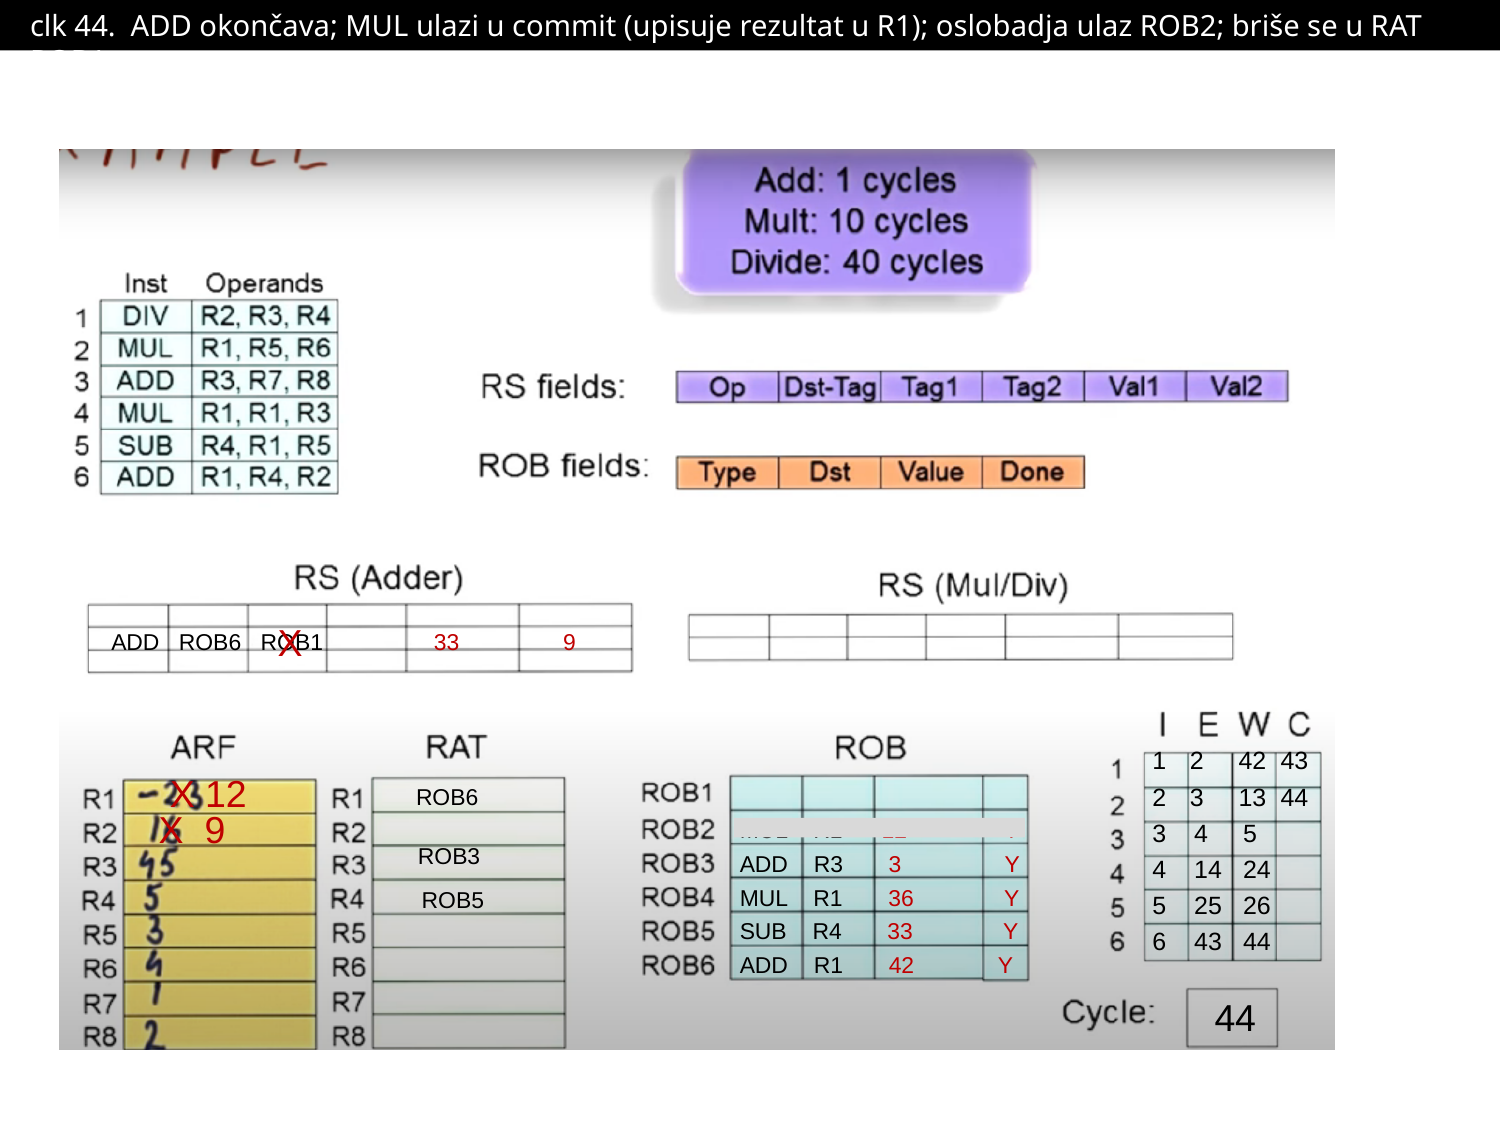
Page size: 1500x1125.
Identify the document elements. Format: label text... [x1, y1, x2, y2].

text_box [59, 149, 1357, 1051]
title clk 44. ADD okončava; MUL ulazi u commit (upisuje rezultat u R1); oslobadja ulaz ROB2; briše se u RAT ROB1 [0, 0, 1500, 51]
